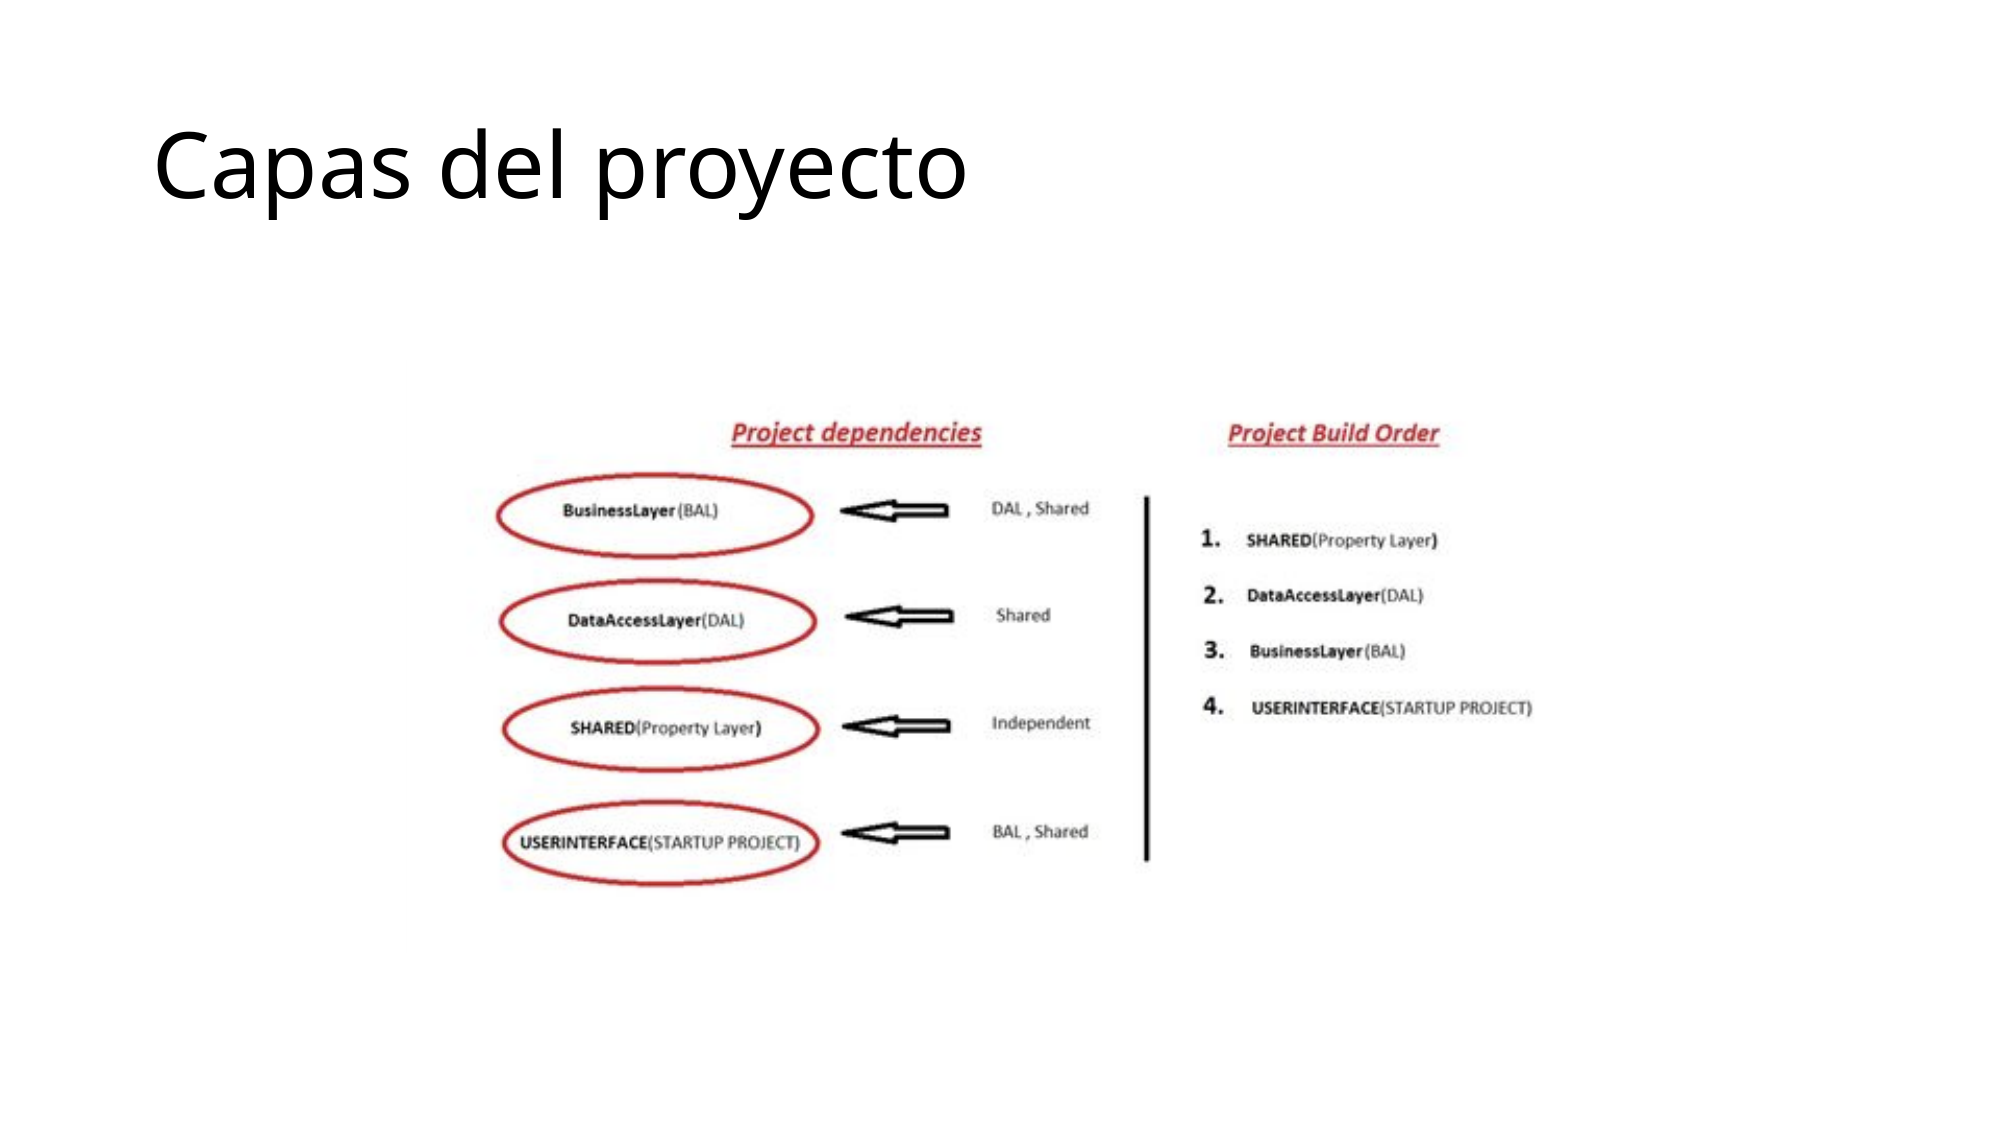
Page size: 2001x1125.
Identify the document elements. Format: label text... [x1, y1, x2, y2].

title Capas del proyecto [137, 59, 1863, 278]
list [405, 360, 1595, 953]
